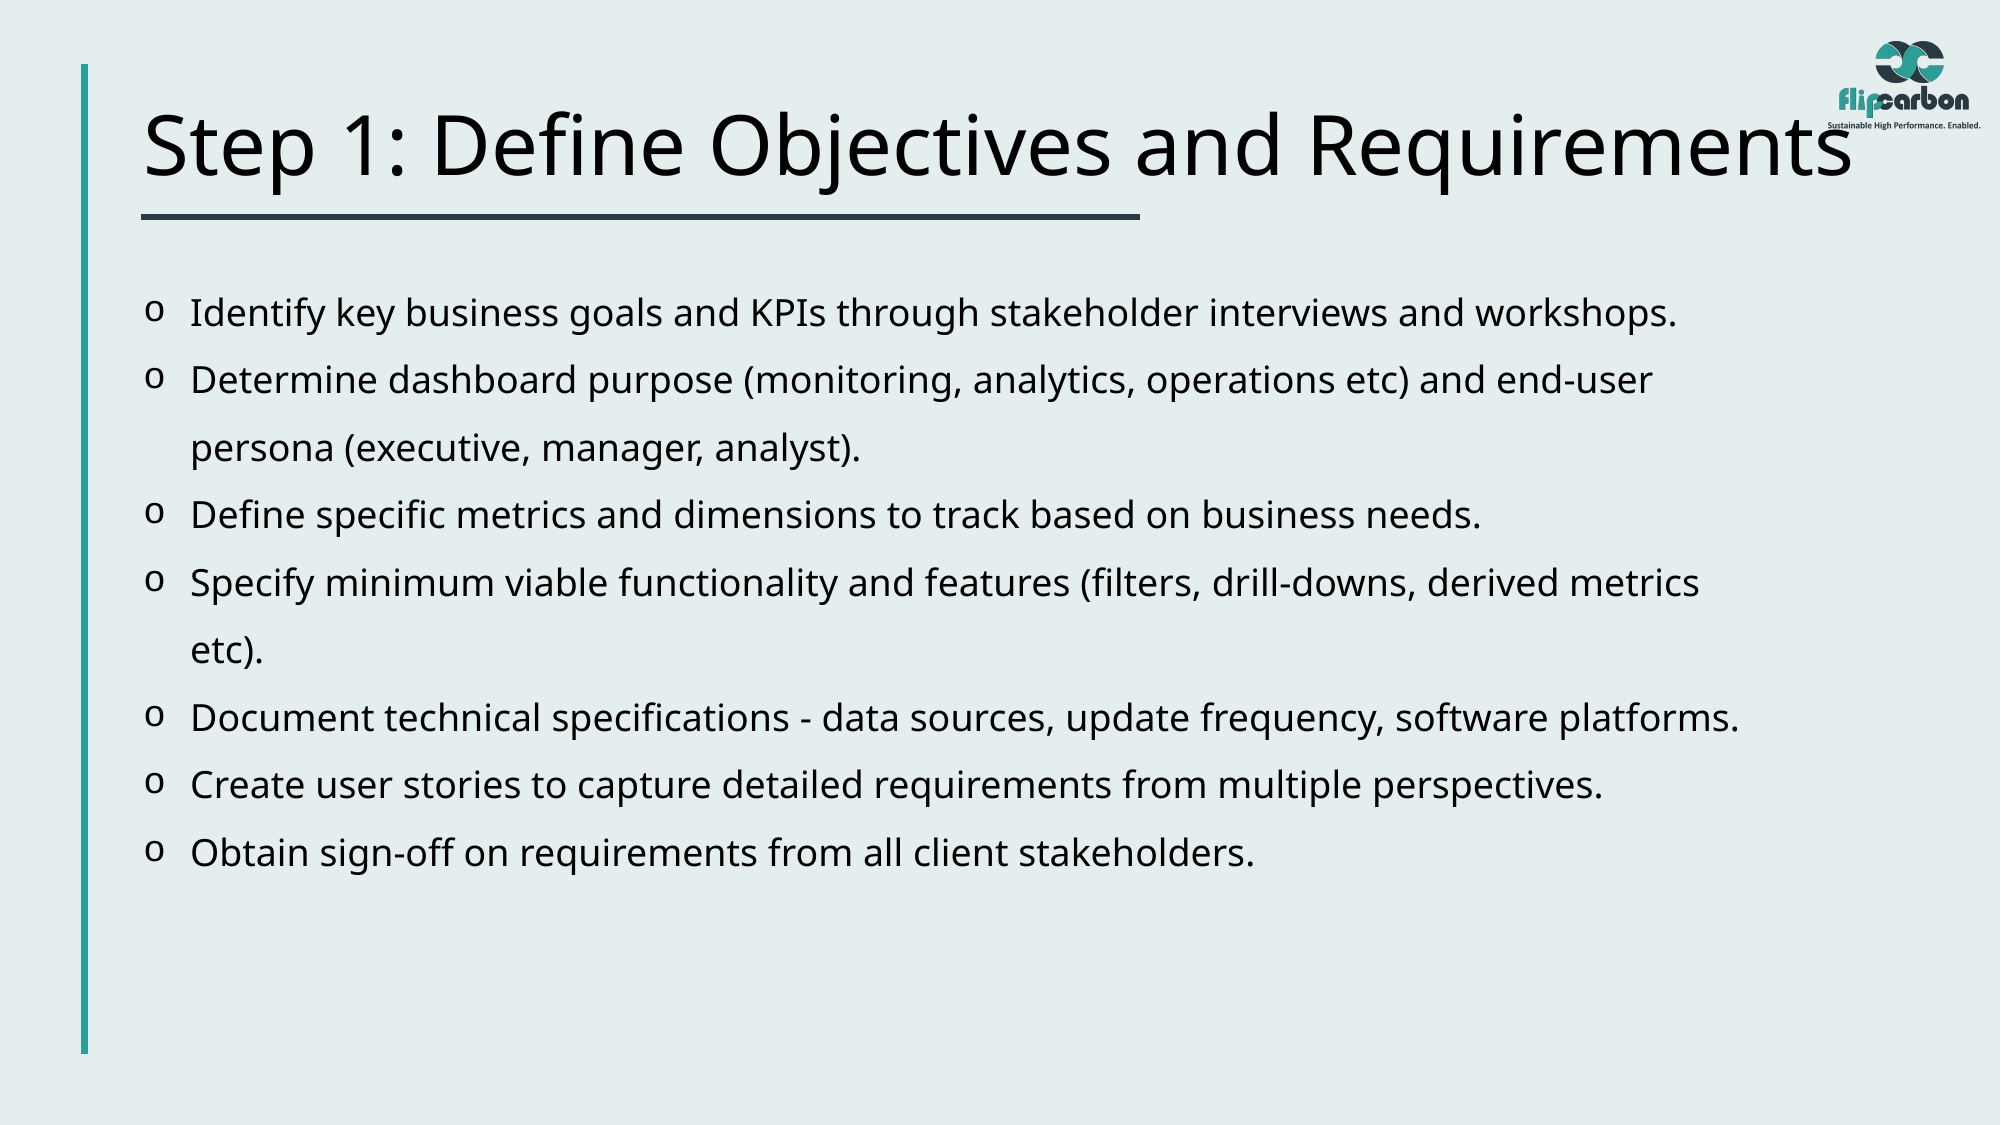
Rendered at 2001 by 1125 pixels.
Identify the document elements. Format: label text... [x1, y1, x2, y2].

picture [1809, 19, 2000, 155]
text_box Step 1: Define Objectives and Requirements [128, 88, 1933, 183]
text_box Identify key business goals and KPIs through stakeholder interviews and workshops. Determine dashboard purpose (monitoring, analytics, operations etc) and end-user persona (executive, manager, analyst). Define specific metrics and dimensions to track based on business needs. Specify minimum viable functionality and features (filters, drill-downs, derived metrics etc). Document technical specifications - data sources, update frequency, software platforms. Create user stories to capture detailed requirements from multiple perspectives. Obtain sign-off on requirements from all client stakeholders. [128, 259, 1764, 882]
